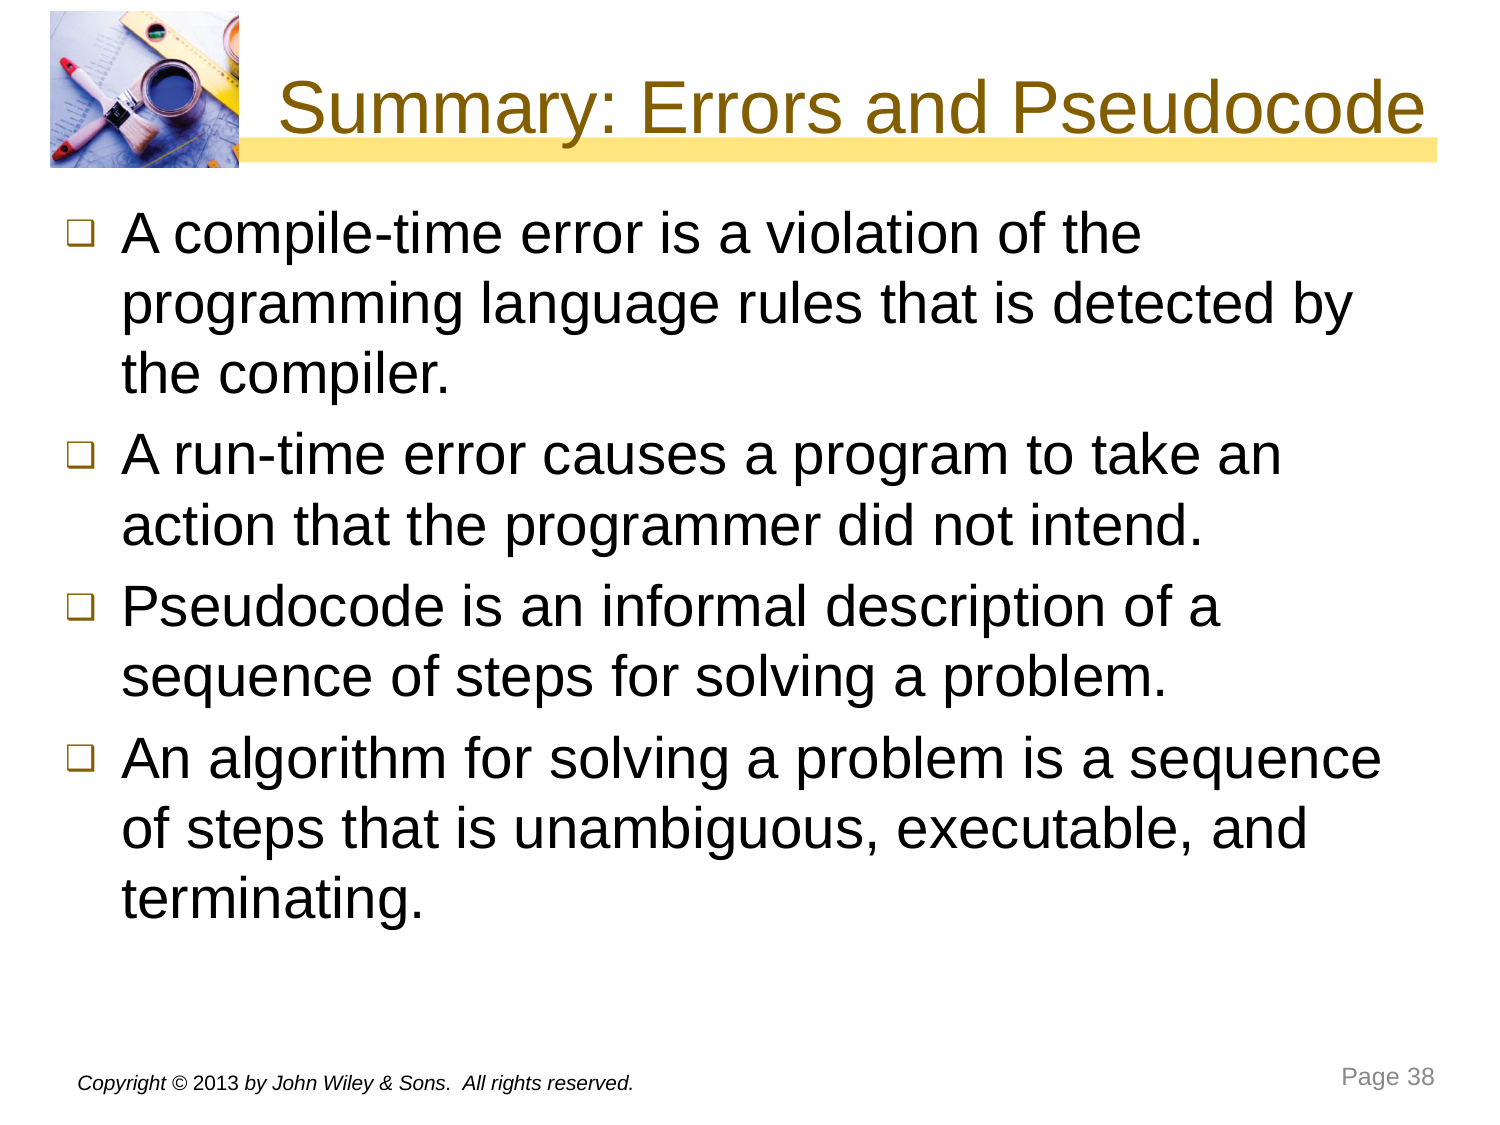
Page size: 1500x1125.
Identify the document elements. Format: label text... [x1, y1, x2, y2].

title Summary: Errors and Pseudocode [262, 45, 1463, 163]
picture [50, 11, 239, 168]
list A compile-time error is a violation of the programming language rules that is detected by the compiler. A run-time error causes a program to take an action that the programmer did not intend. Pseudocode is an informal description of a sequence of steps for solving a problem. An algorithm for solving a problem is a sequence of steps that is unambiguous, executable, and terminating. [50, 187, 1438, 1025]
text_box Copyright © 2013 by John Wiley & Sons. All rights reserved. [62, 1037, 725, 1104]
text_box Page ‹#› [1187, 1050, 1450, 1100]
